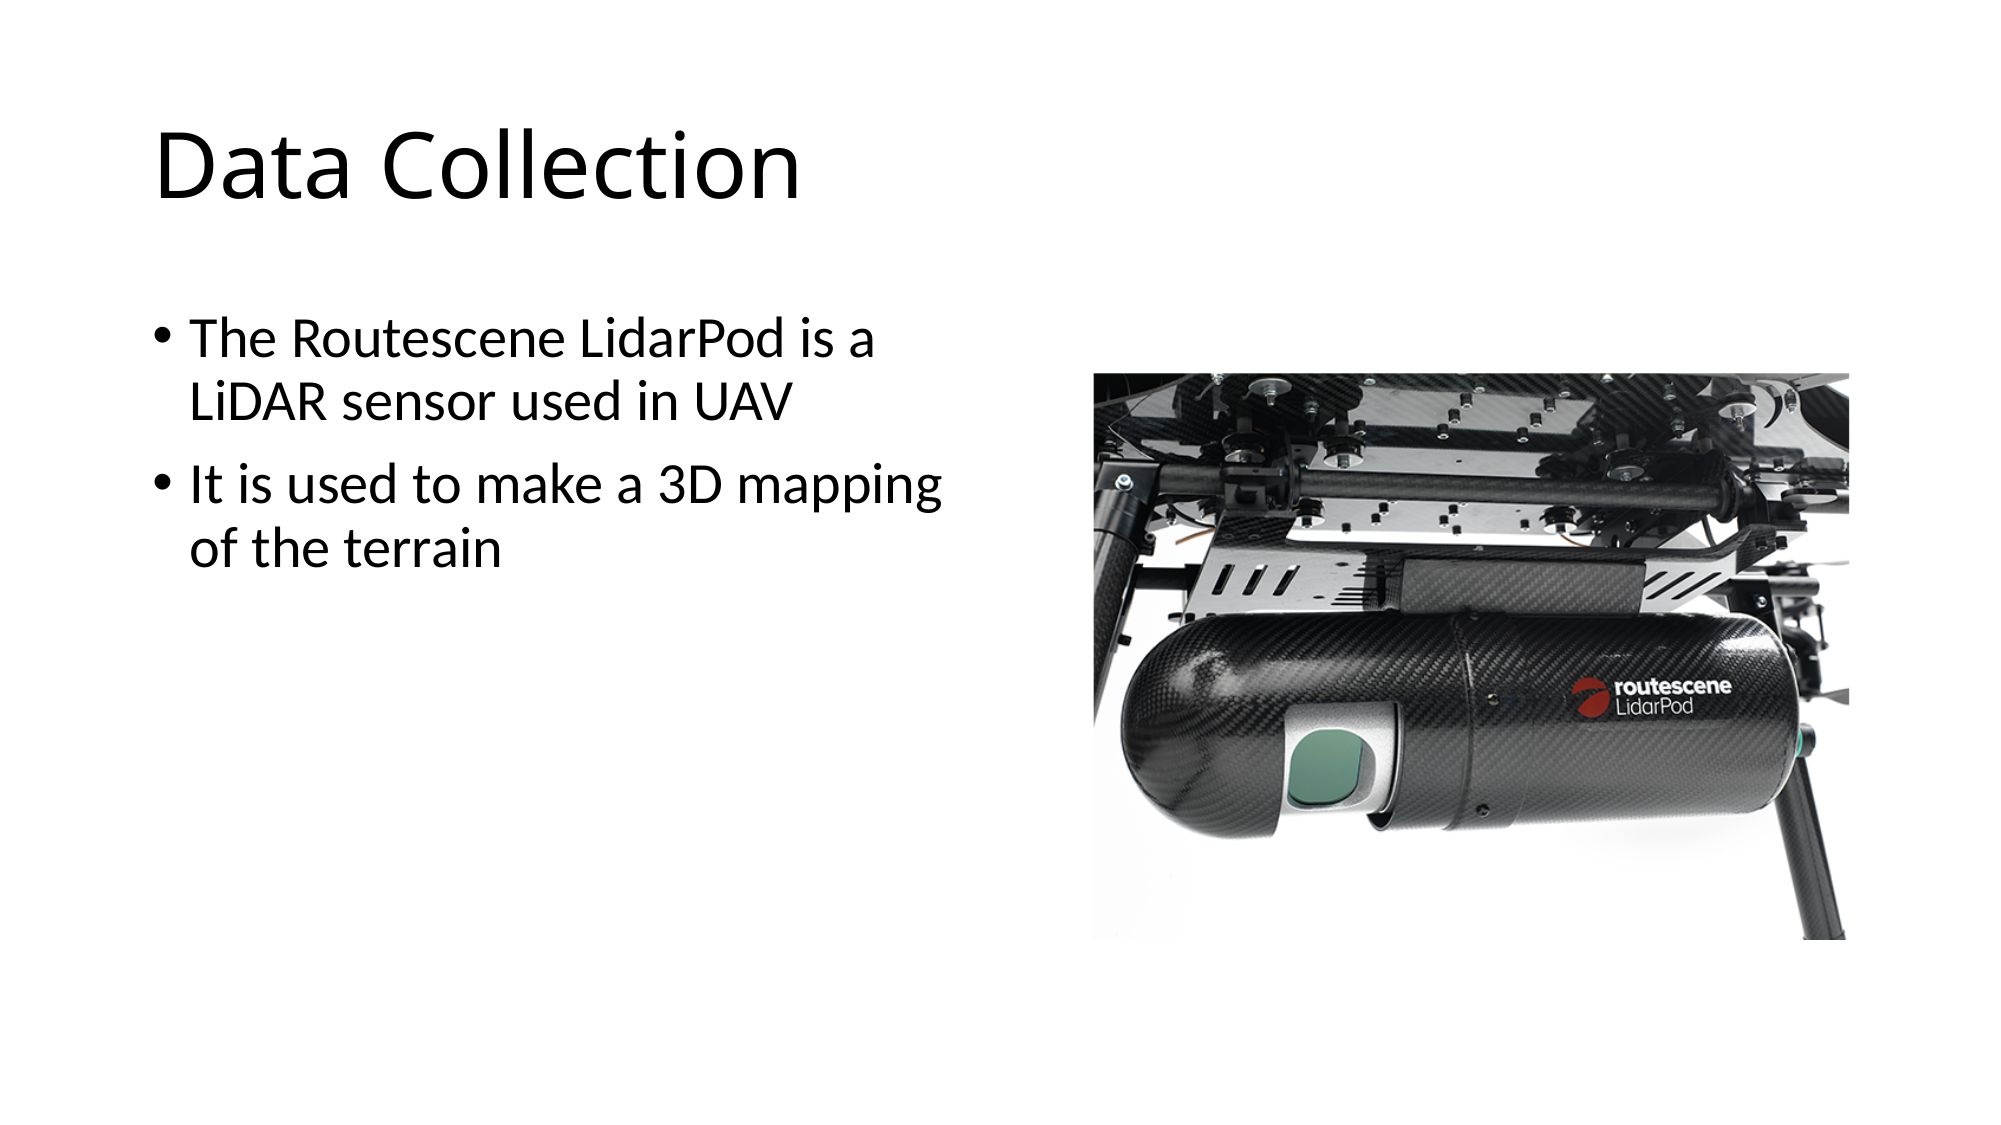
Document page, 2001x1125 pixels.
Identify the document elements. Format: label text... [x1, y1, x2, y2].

title Data Collection [137, 59, 1863, 278]
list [999, 372, 1944, 940]
list The Routescene LidarPod is a LiDAR sensor used in UAV It is used to make a 3D mapping of the terrain [137, 299, 988, 1014]
